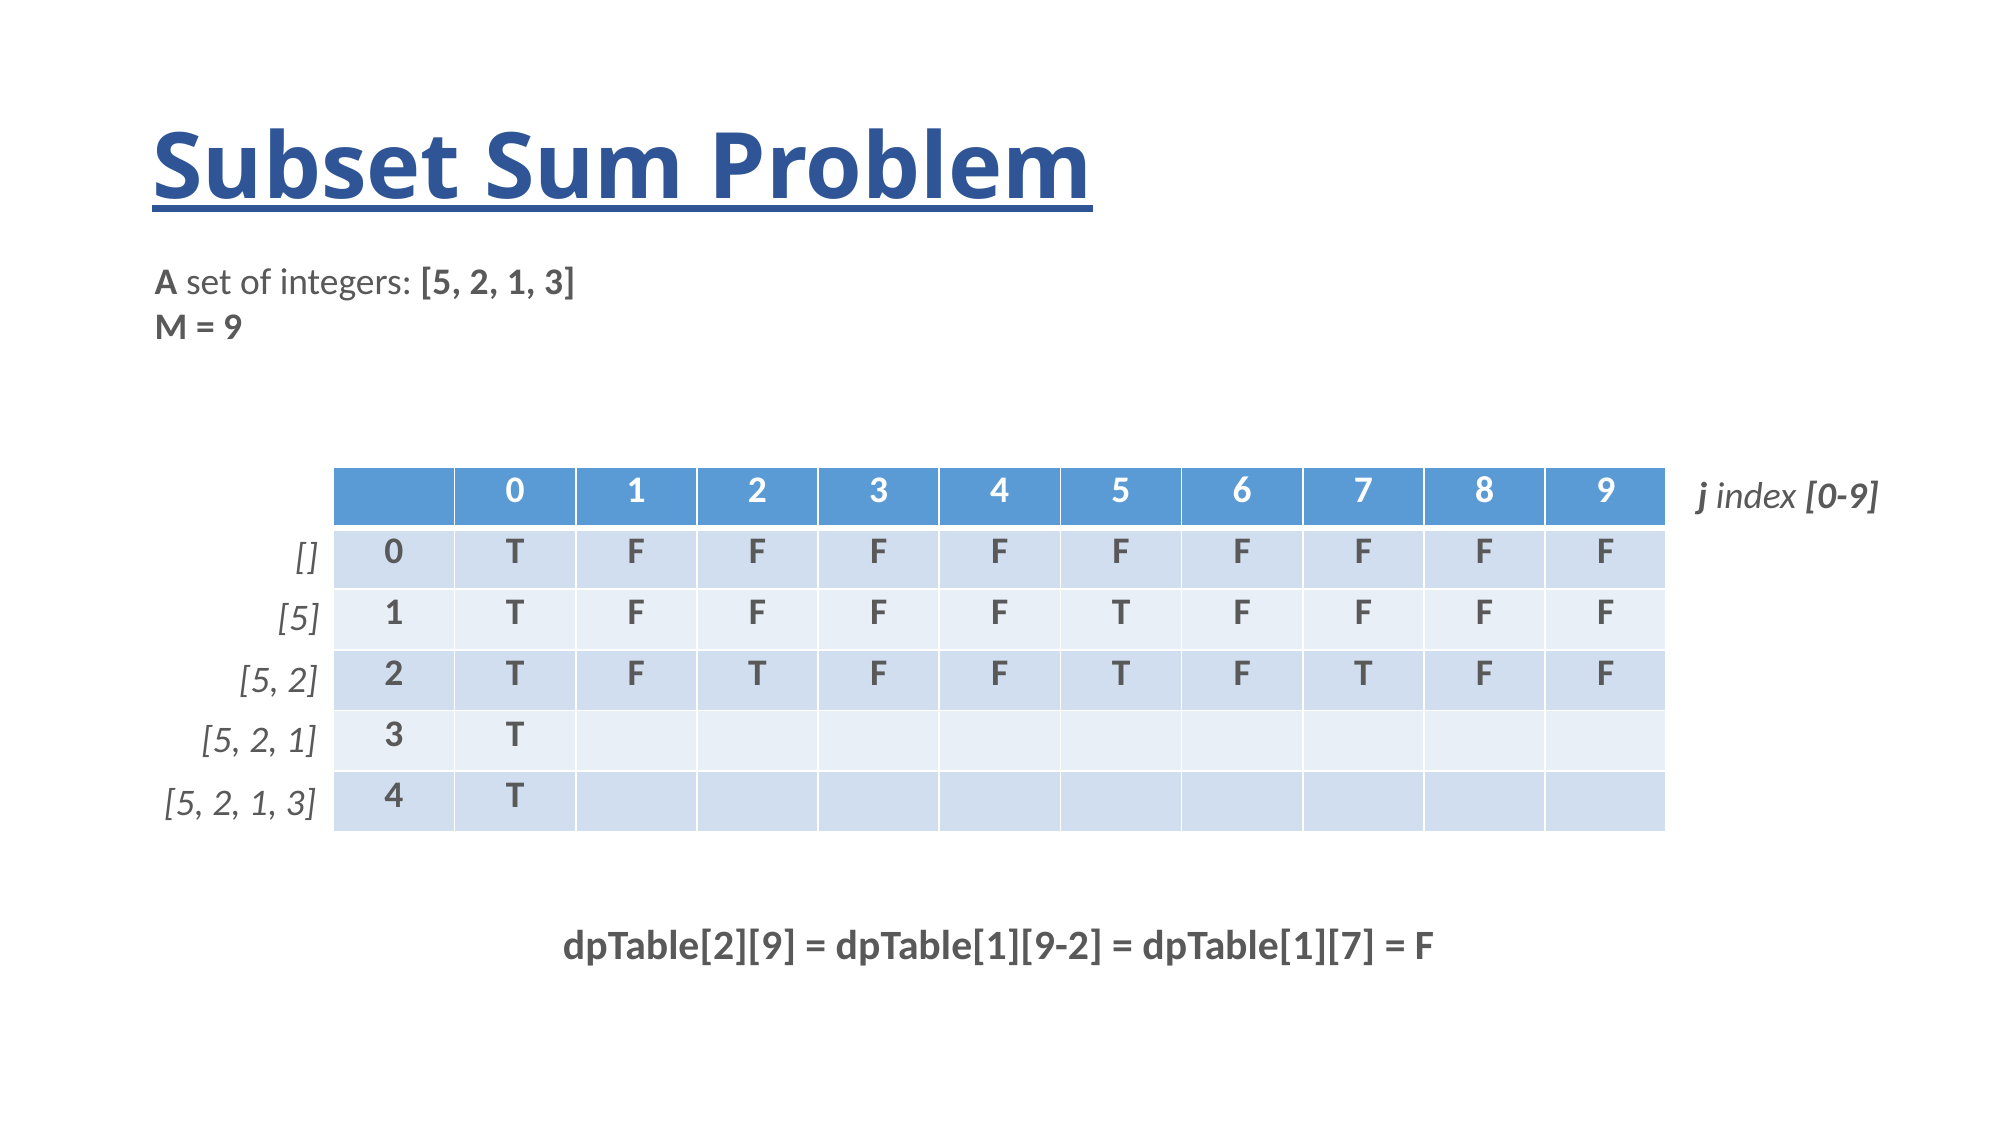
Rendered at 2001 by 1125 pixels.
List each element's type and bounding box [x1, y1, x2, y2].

table_cell [1425, 651, 1544, 710]
table_cell [940, 711, 1060, 770]
table_cell [1182, 711, 1302, 770]
table_header [819, 468, 938, 525]
table_cell [1182, 651, 1302, 710]
text_box [1637, 463, 1940, 524]
table_header [1425, 468, 1544, 525]
table_cell [819, 590, 938, 649]
table_cell [334, 531, 454, 588]
table_cell [1304, 651, 1423, 710]
table_header [698, 468, 817, 525]
table_cell [698, 531, 817, 588]
text_box [186, 648, 333, 768]
text_box [139, 249, 591, 355]
table_cell [819, 651, 938, 710]
table_cell [334, 651, 454, 710]
table_cell [819, 772, 938, 831]
table_header [577, 468, 696, 525]
table_cell [1425, 590, 1544, 649]
table_header [1061, 468, 1181, 525]
table_header [455, 468, 575, 525]
table_header [1546, 468, 1665, 525]
table_cell [698, 590, 817, 649]
table_cell [940, 772, 1060, 831]
table_cell [577, 531, 696, 588]
text_box [548, 910, 1451, 976]
table_cell [698, 772, 817, 831]
table_cell [455, 711, 575, 770]
table_cell [1182, 590, 1302, 649]
text_box [149, 770, 332, 831]
table_cell [1304, 711, 1423, 770]
table_cell [334, 772, 454, 831]
table_cell [1061, 531, 1181, 588]
table_cell [455, 772, 575, 831]
table_header [1304, 468, 1423, 525]
table_cell [1304, 590, 1423, 649]
text_box [262, 524, 335, 645]
table_header [1182, 468, 1302, 525]
table_cell [1061, 711, 1181, 770]
table_cell [1182, 531, 1302, 588]
table_cell [334, 711, 454, 770]
table_cell [940, 651, 1060, 710]
table_cell [1425, 711, 1544, 770]
table_cell [1425, 531, 1544, 588]
table_cell [1061, 651, 1181, 710]
table_cell [1546, 651, 1665, 710]
table_cell [577, 772, 696, 831]
table_cell [698, 651, 817, 710]
table_cell [1304, 772, 1423, 831]
table_cell [1304, 531, 1423, 588]
table_cell [577, 590, 696, 649]
table_cell [1546, 711, 1665, 770]
table_cell [819, 531, 938, 588]
table_cell [1061, 772, 1181, 831]
table_cell [1061, 590, 1181, 649]
table_cell [334, 590, 454, 649]
table_cell [698, 711, 817, 770]
table_cell [455, 531, 575, 588]
table_cell [1546, 772, 1665, 831]
title [137, 59, 1863, 278]
table_cell [577, 711, 696, 770]
table_cell [940, 531, 1060, 588]
table_cell [1546, 531, 1665, 588]
table_cell [940, 590, 1060, 649]
table_cell [819, 711, 938, 770]
table_cell [1546, 590, 1665, 649]
table_cell [1425, 772, 1544, 831]
table_cell [1182, 772, 1302, 831]
table_cell [455, 651, 575, 710]
table_cell [455, 590, 575, 649]
table_header [334, 468, 454, 525]
table_cell [577, 651, 696, 710]
table_header [940, 468, 1060, 525]
